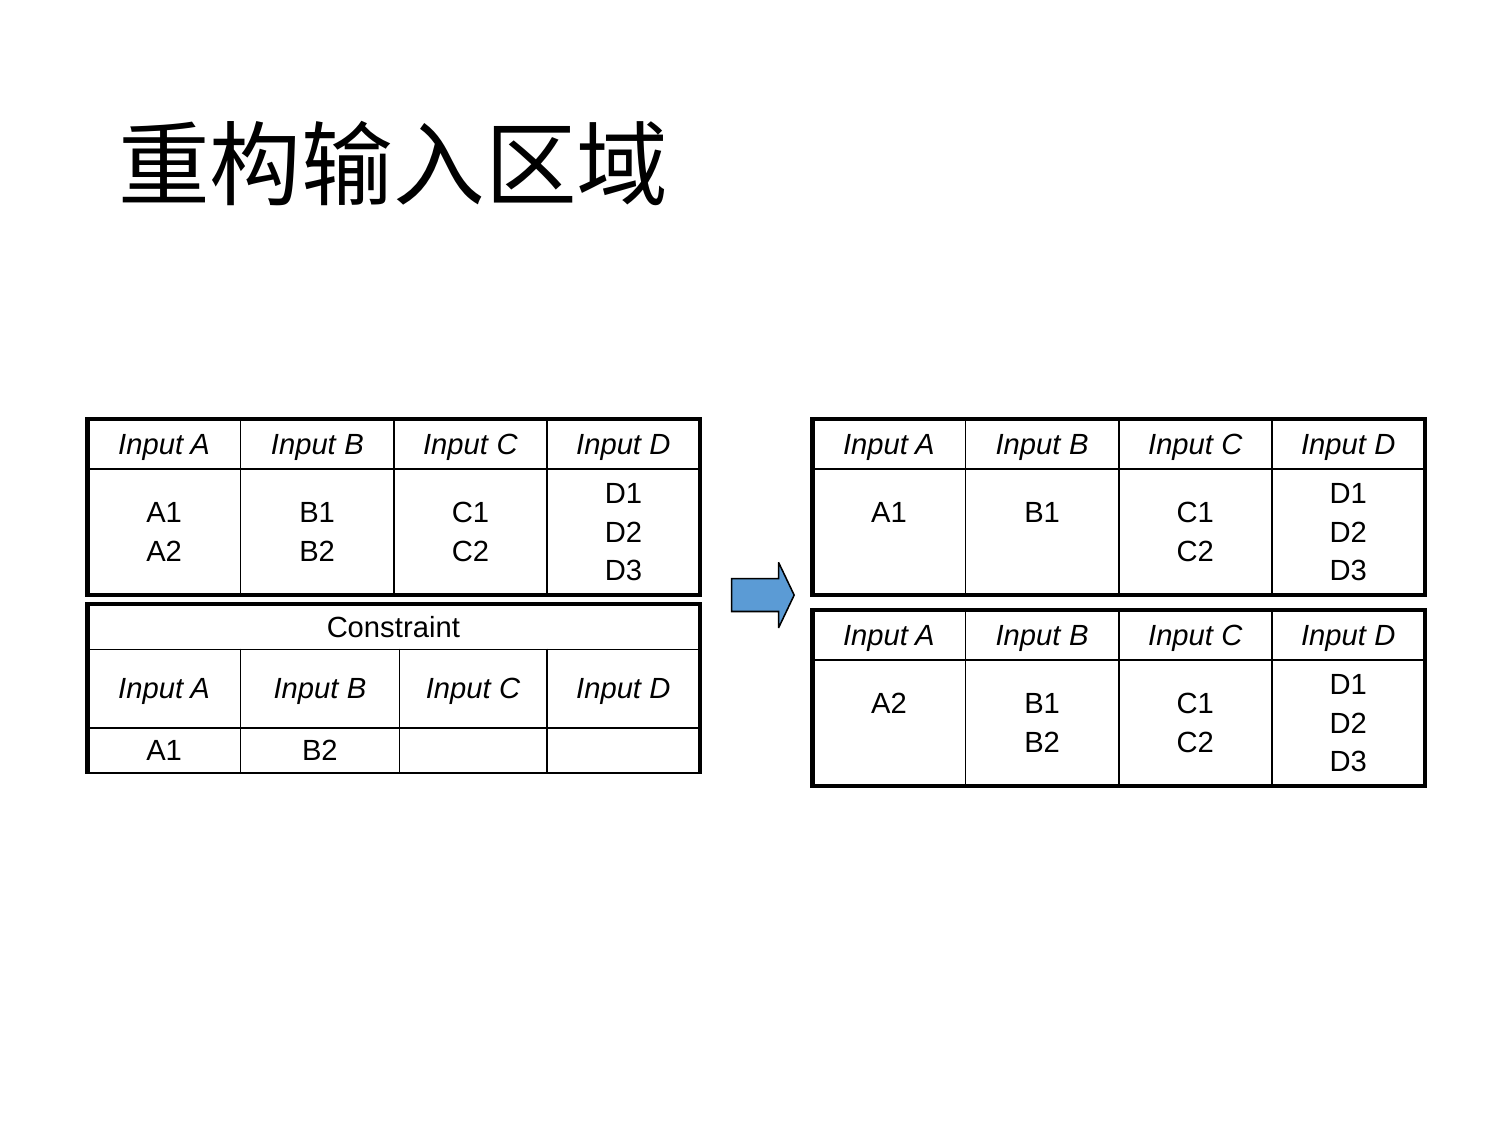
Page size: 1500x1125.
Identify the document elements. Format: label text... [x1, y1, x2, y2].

table_header Input A [815, 612, 965, 659]
table_cell B1 B2 [241, 470, 393, 593]
table_cell C1 C2 [1120, 661, 1271, 784]
table_cell Input B [241, 650, 399, 727]
table_cell Input A [90, 650, 240, 727]
table_cell A2 [815, 661, 965, 784]
table_cell A1 A2 [90, 470, 240, 593]
table_cell [548, 729, 698, 772]
table_header Input B [241, 421, 393, 468]
table_cell D1 D2 D3 [1273, 470, 1423, 593]
table_cell C1 C2 [1120, 470, 1271, 593]
table_header Input C [1120, 421, 1271, 468]
table_header Input C [395, 421, 546, 468]
table_cell [400, 729, 546, 772]
table_header Input B [966, 421, 1118, 468]
table_cell Input C [400, 650, 546, 727]
table_header Input D [1273, 421, 1423, 468]
table_header Input A [90, 421, 240, 468]
table_cell D1 D2 D3 [548, 470, 698, 593]
table_cell B1 B2 [966, 661, 1118, 784]
table_cell B1 [966, 470, 1118, 593]
table_header Input D [548, 421, 698, 468]
text_box [731, 562, 795, 628]
table_cell B2 [241, 729, 399, 772]
table_cell A1 [815, 470, 965, 593]
table_header Constraint [90, 606, 698, 649]
table_cell D1 D2 D3 [1273, 661, 1423, 784]
title 重构输入区域 [103, 59, 1397, 278]
table_cell A1 [90, 729, 240, 772]
table_cell C1 C2 [395, 470, 546, 593]
table_header Input A [815, 421, 965, 468]
table_header Input B [966, 612, 1118, 659]
table_header Input C [1120, 612, 1271, 659]
table_cell Input D [548, 650, 698, 727]
table_header Input D [1273, 612, 1423, 659]
